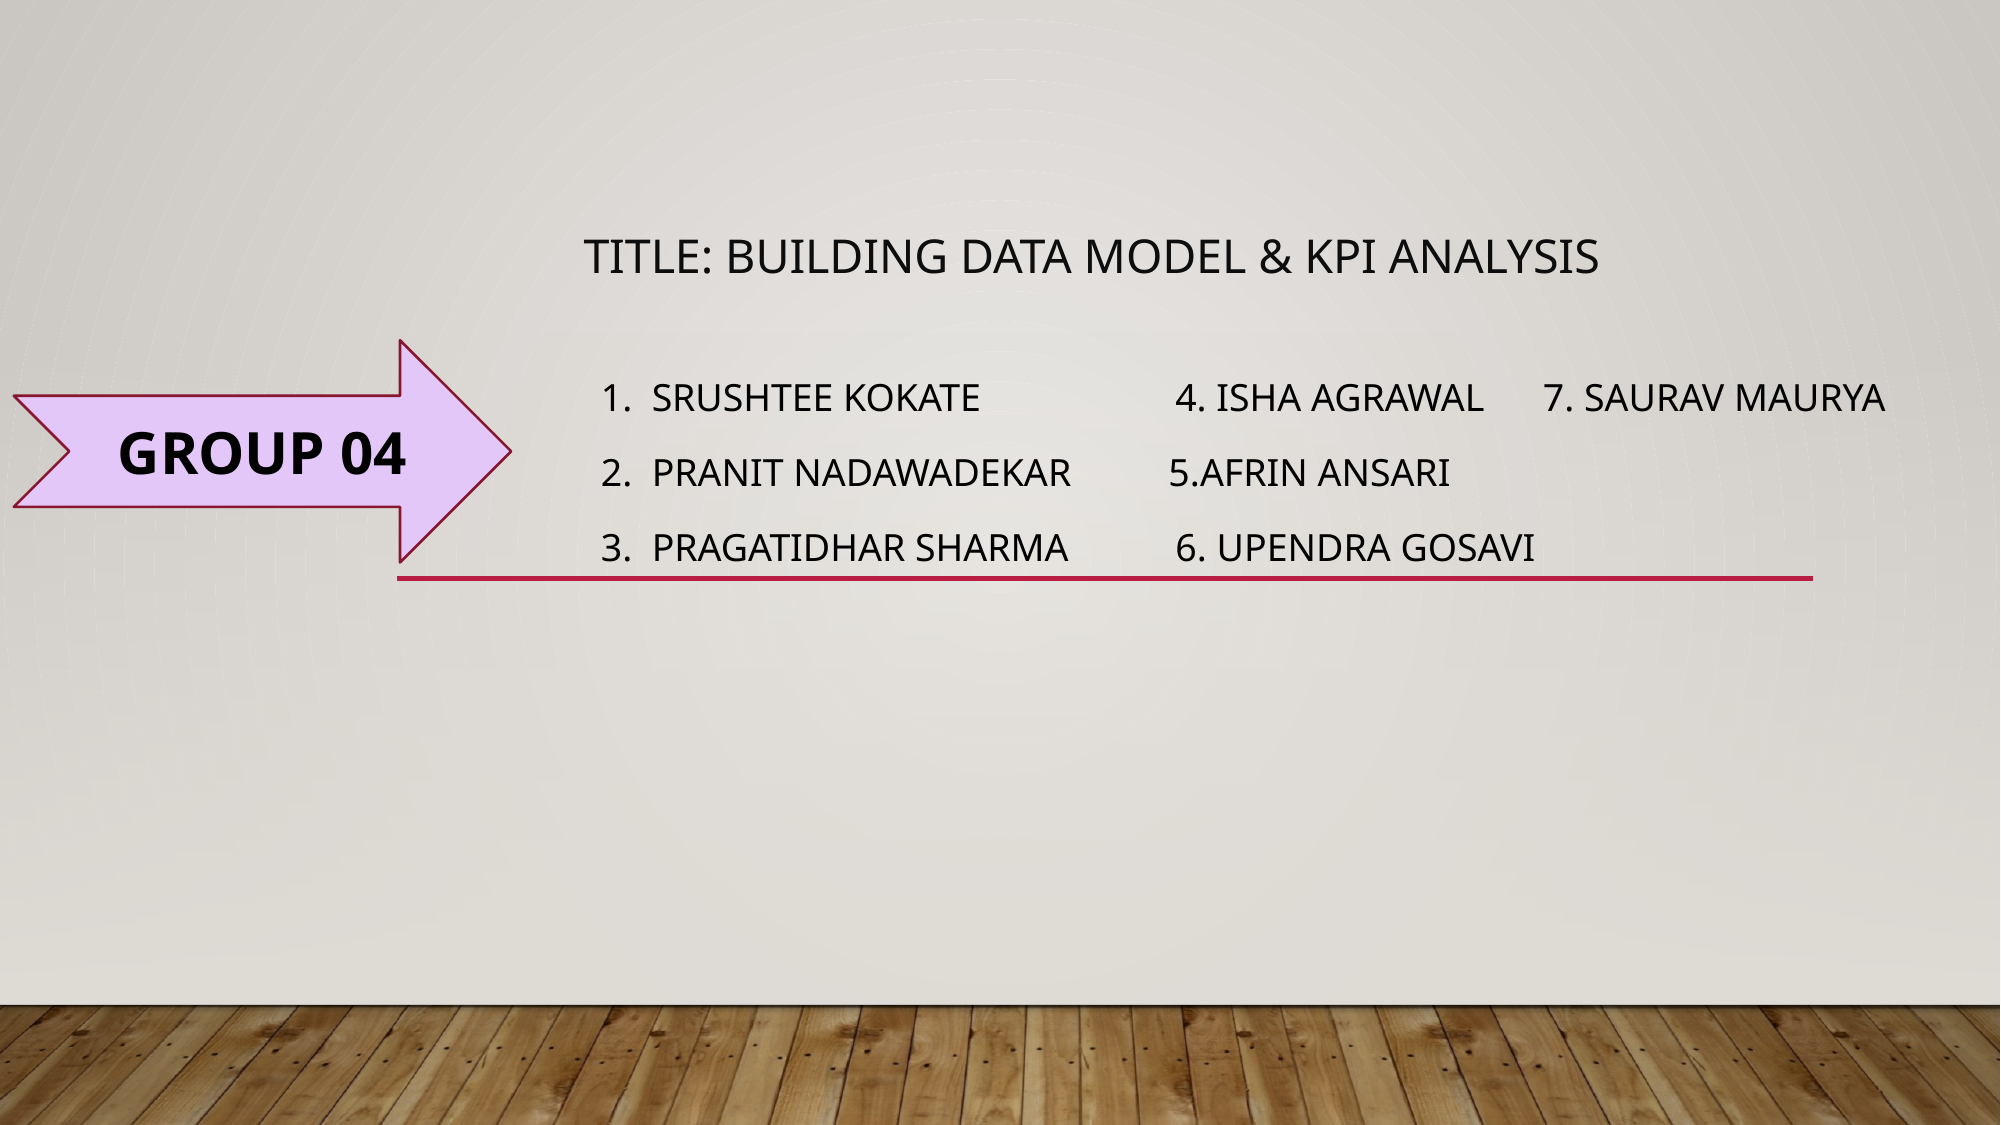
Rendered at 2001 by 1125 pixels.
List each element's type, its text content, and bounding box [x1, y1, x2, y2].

subtitle 1. SRUSHTEE Kokate 4. ISHA AGRAWAL 7. Saurav Maurya 2. Pranit NADAWADEKAR 5.Afrin Ansari 3. Pragatidhar Sharma 6. UPENDRA GOSAVI [303, 350, 1932, 972]
text_box GROUP 04 [12, 338, 513, 564]
picture [0, 1005, 2000, 1125]
title Title: Building Data Model & KPI Analysis [68, 0, 1674, 374]
